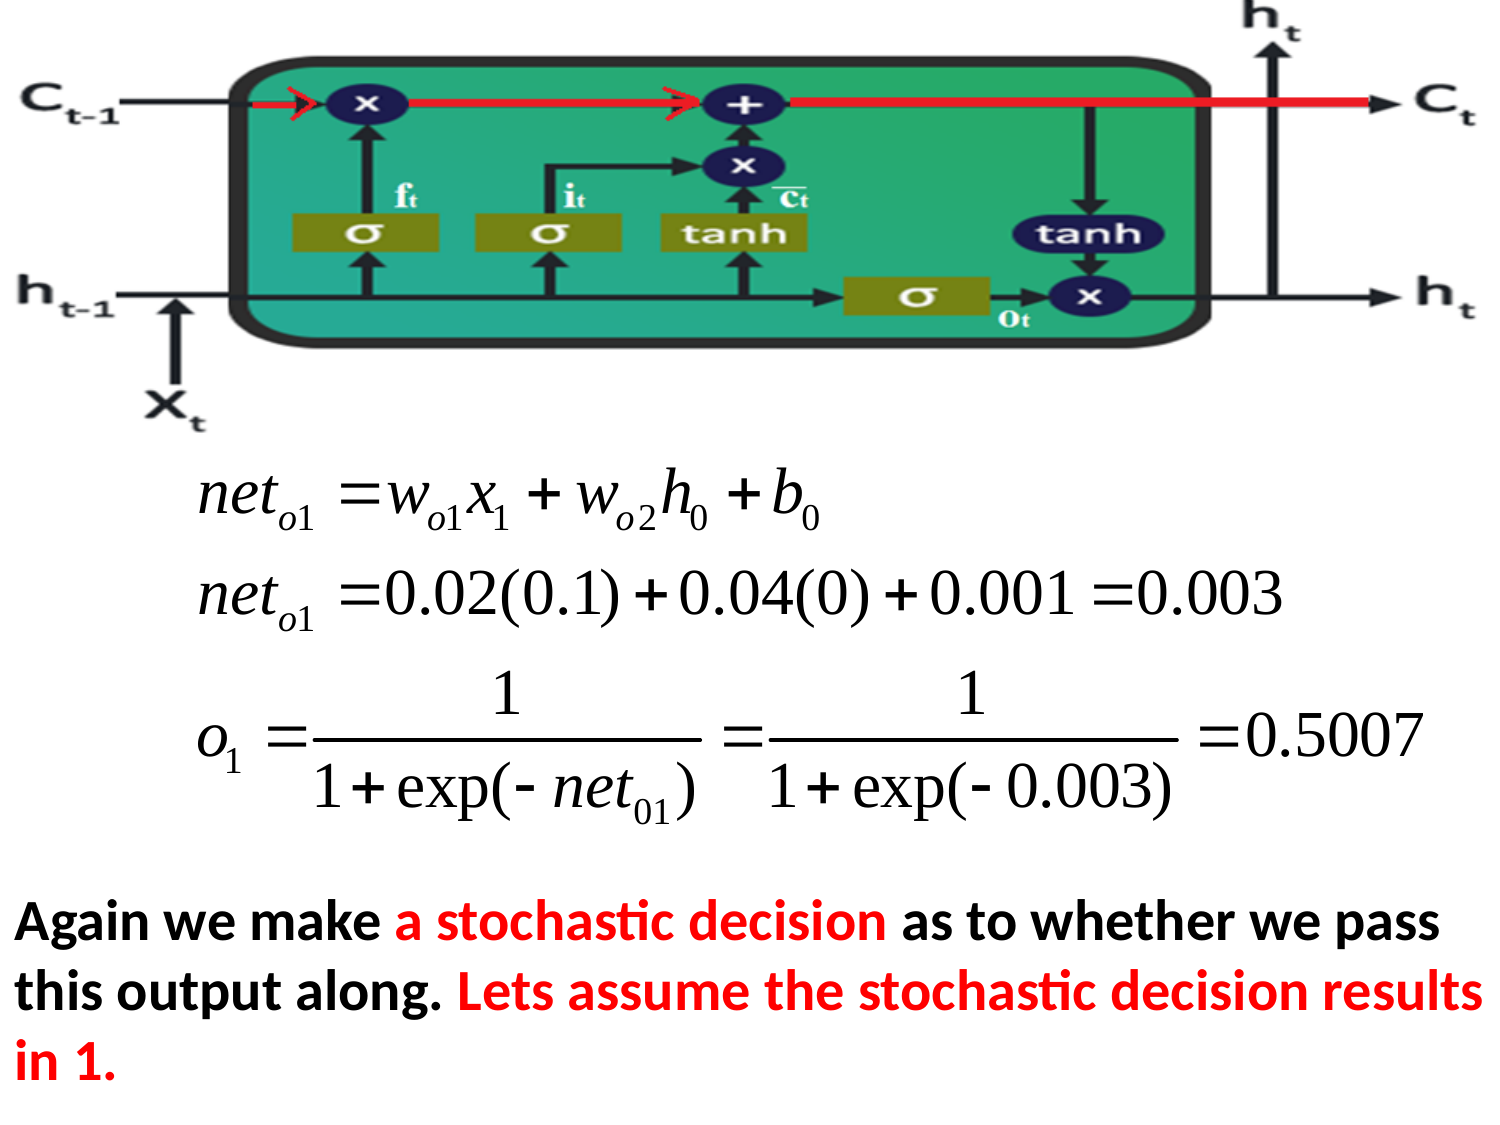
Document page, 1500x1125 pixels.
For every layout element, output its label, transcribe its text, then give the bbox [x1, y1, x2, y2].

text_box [187, 449, 1438, 840]
text_box Again we make a stochastic decision as to whether we pass this output along. Lets assume the stochastic decision results in 1. [0, 875, 1500, 1100]
picture [9, 0, 1500, 437]
